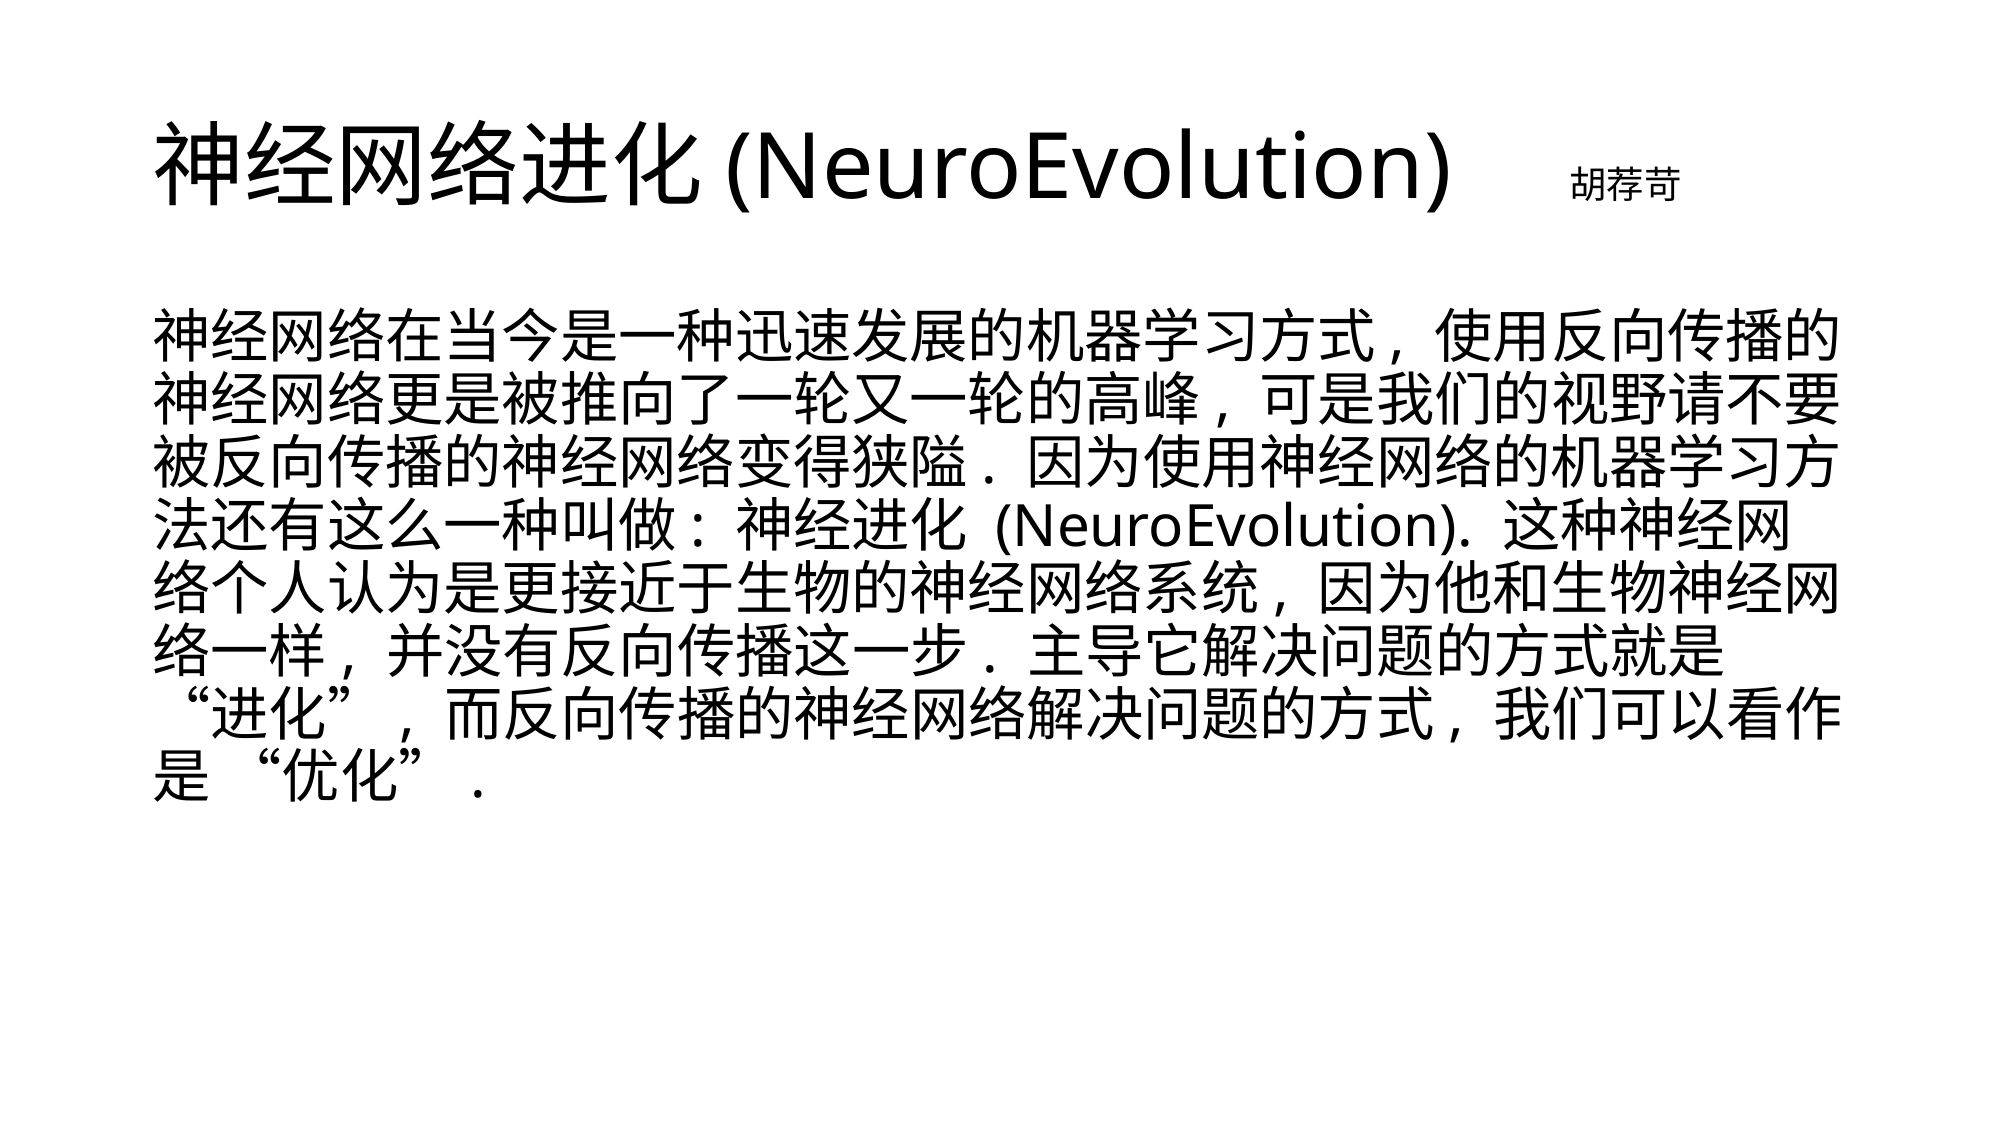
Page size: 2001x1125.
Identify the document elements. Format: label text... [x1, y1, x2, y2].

list 神经网络在当今是一种迅速发展的机器学习方式, 使用反向传播的神经网络更是被推向了一轮又一轮的高峰, 可是我们的视野请不要被反向传播的神经网络变得狭隘. 因为使用神经网络的机器学习方法还有这么一种叫做: 神经进化 (NeuroEvolution). 这种神经网络个人认为是更接近于生物的神经网络系统, 因为他和生物神经网络一样, 并没有反向传播这一步. 主导它解决问题的方式就是 “进化”, 而反向传播的神经网络解决问题的方式, 我们可以看作是 “优化”. [137, 299, 1863, 1014]
title 神经网络进化(NeuroEvolution) 胡荐苛 [137, 59, 1863, 278]
